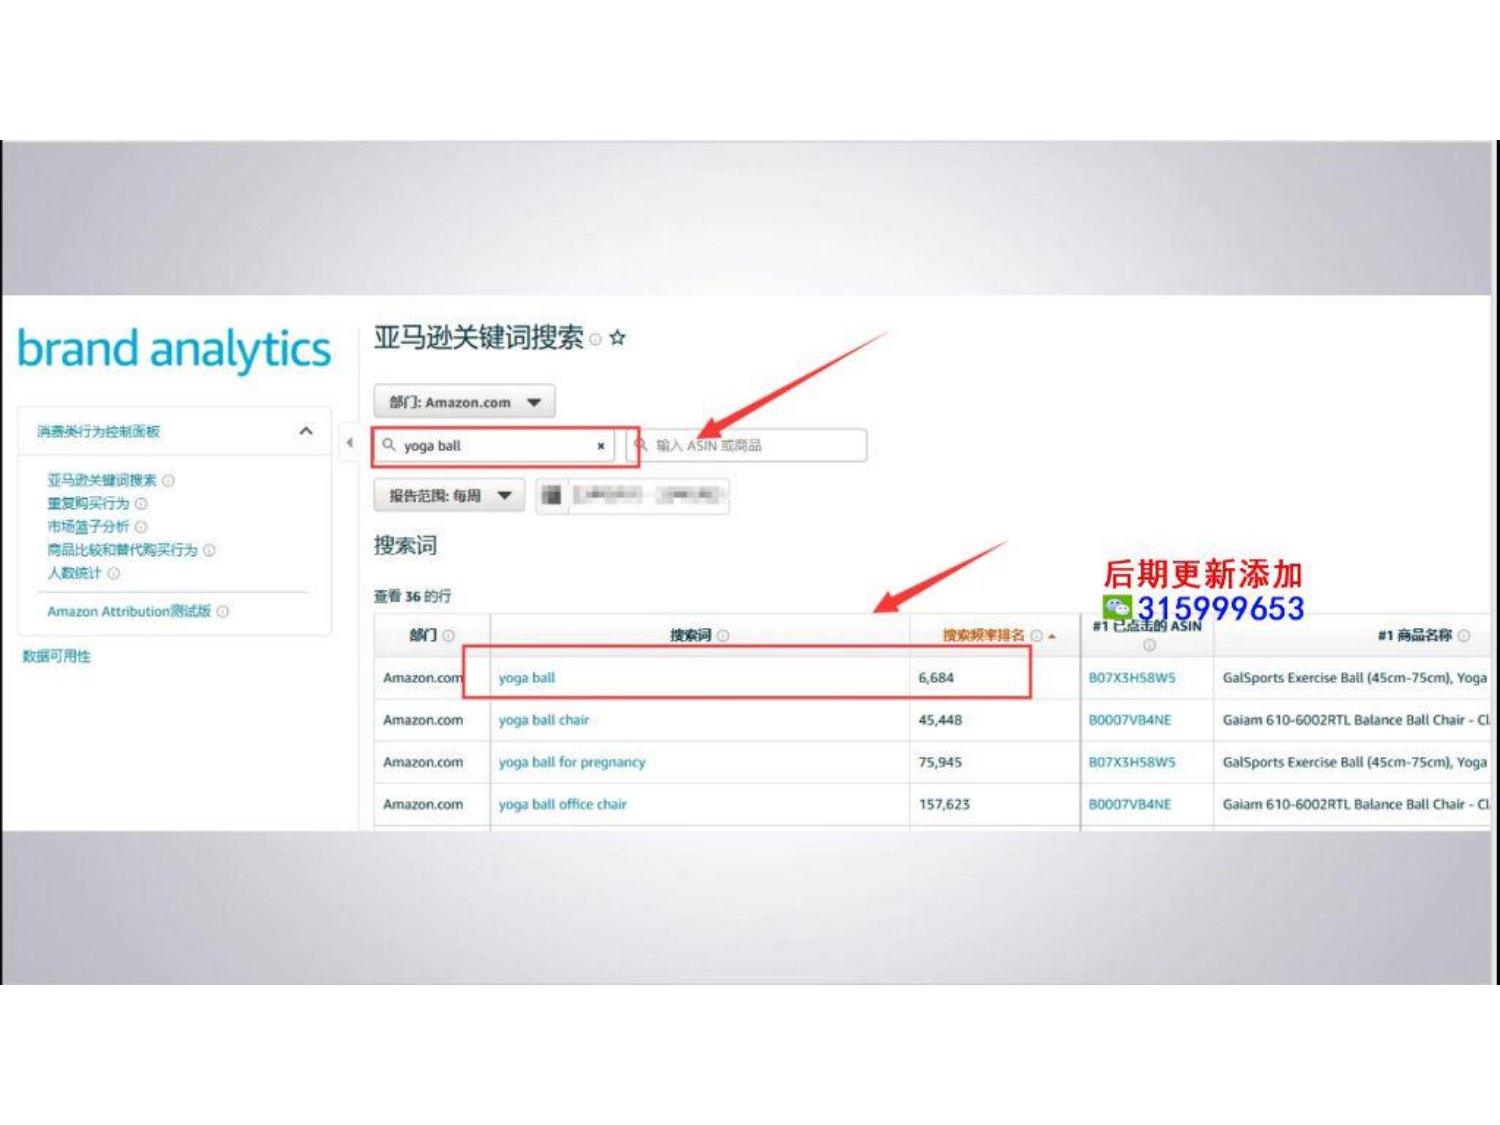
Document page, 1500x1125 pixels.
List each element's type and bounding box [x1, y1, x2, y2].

picture [0, 140, 1500, 985]
